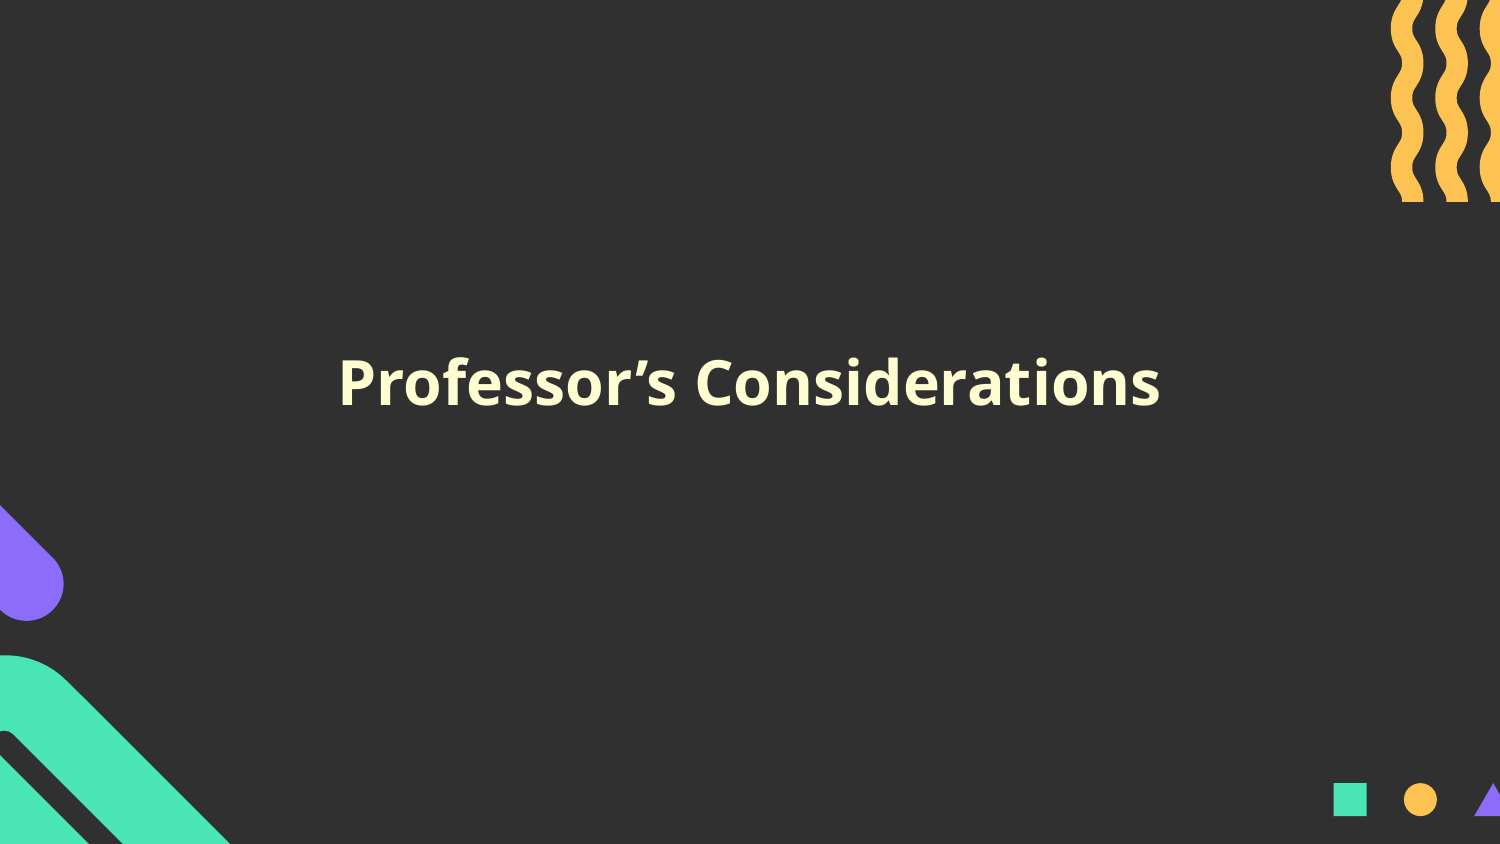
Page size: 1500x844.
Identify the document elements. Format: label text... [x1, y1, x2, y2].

title Professor’s Considerations [118, 327, 1382, 422]
